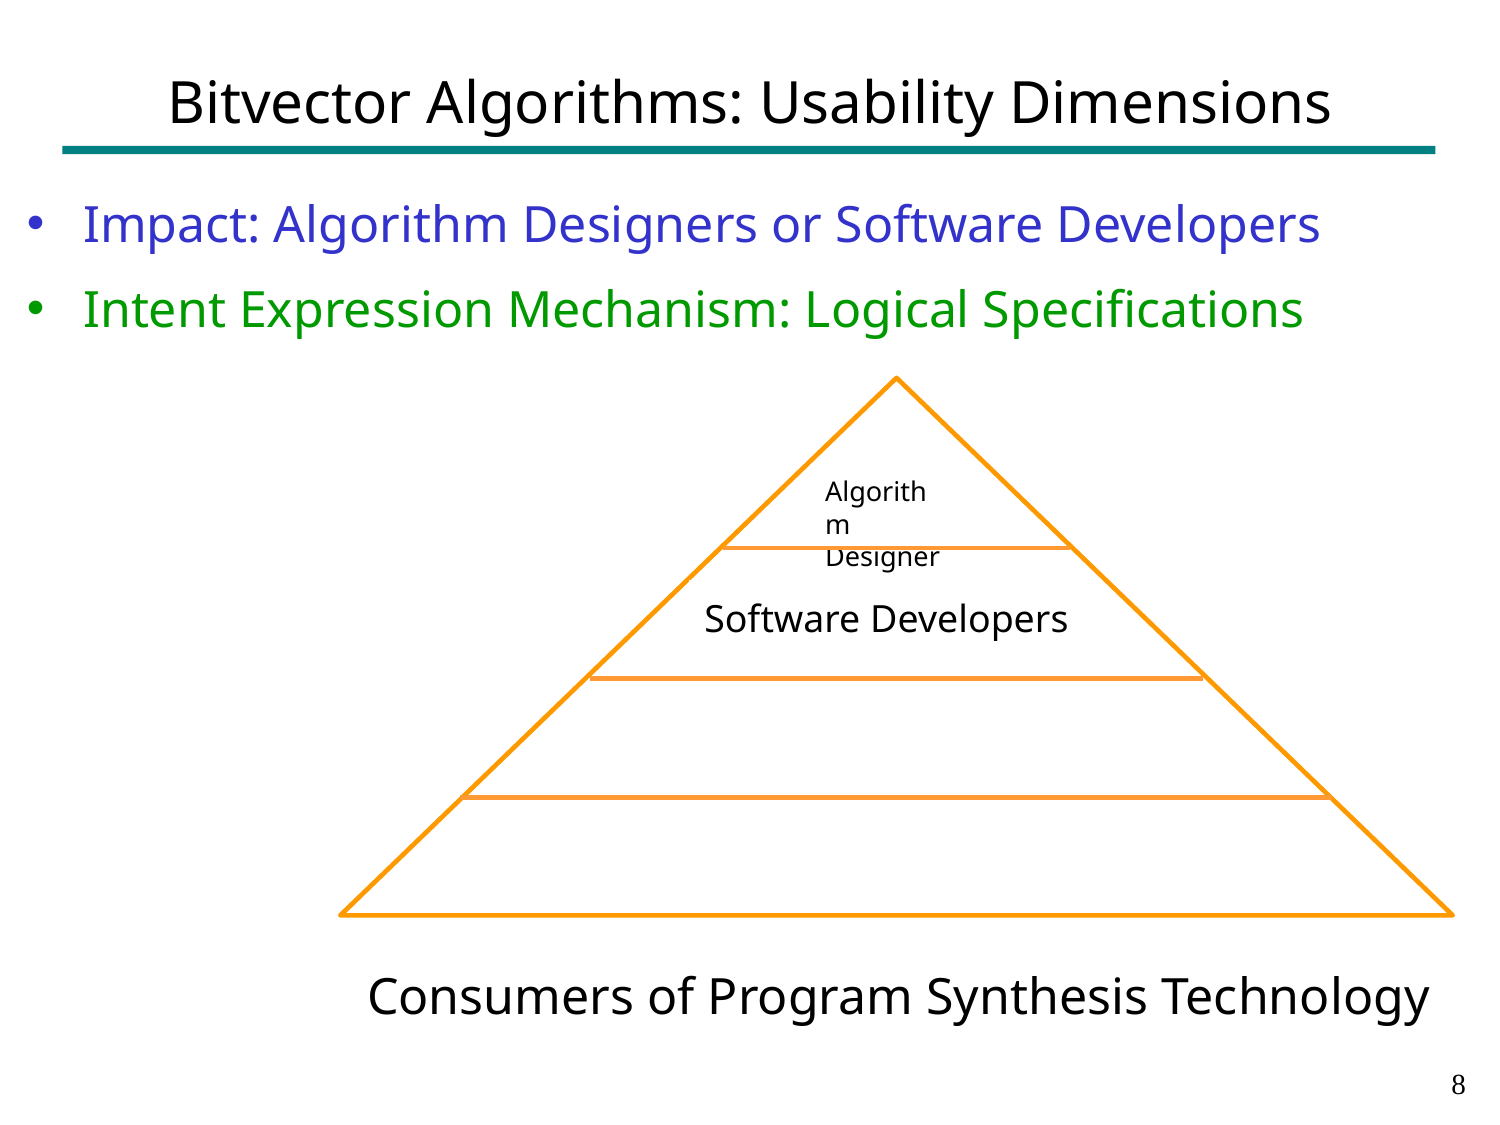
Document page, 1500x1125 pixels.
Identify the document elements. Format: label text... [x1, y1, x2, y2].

text_box Algorithm Designers [810, 467, 967, 546]
title Bitvector Algorithms: Usability Dimensions [112, 49, 1388, 151]
text_box Software Developers [689, 580, 1098, 673]
text_box Consumers of Program Synthesis Technology [352, 956, 1469, 1032]
text_box [338, 375, 1455, 918]
text_box Impact: Algorithm Designers or Software Developers Intent Expression Mechanism: Logical Specifications [12, 184, 1500, 345]
text_box Algorithm Designers [810, 556, 967, 565]
slide_number 7 [1168, 1057, 1482, 1121]
